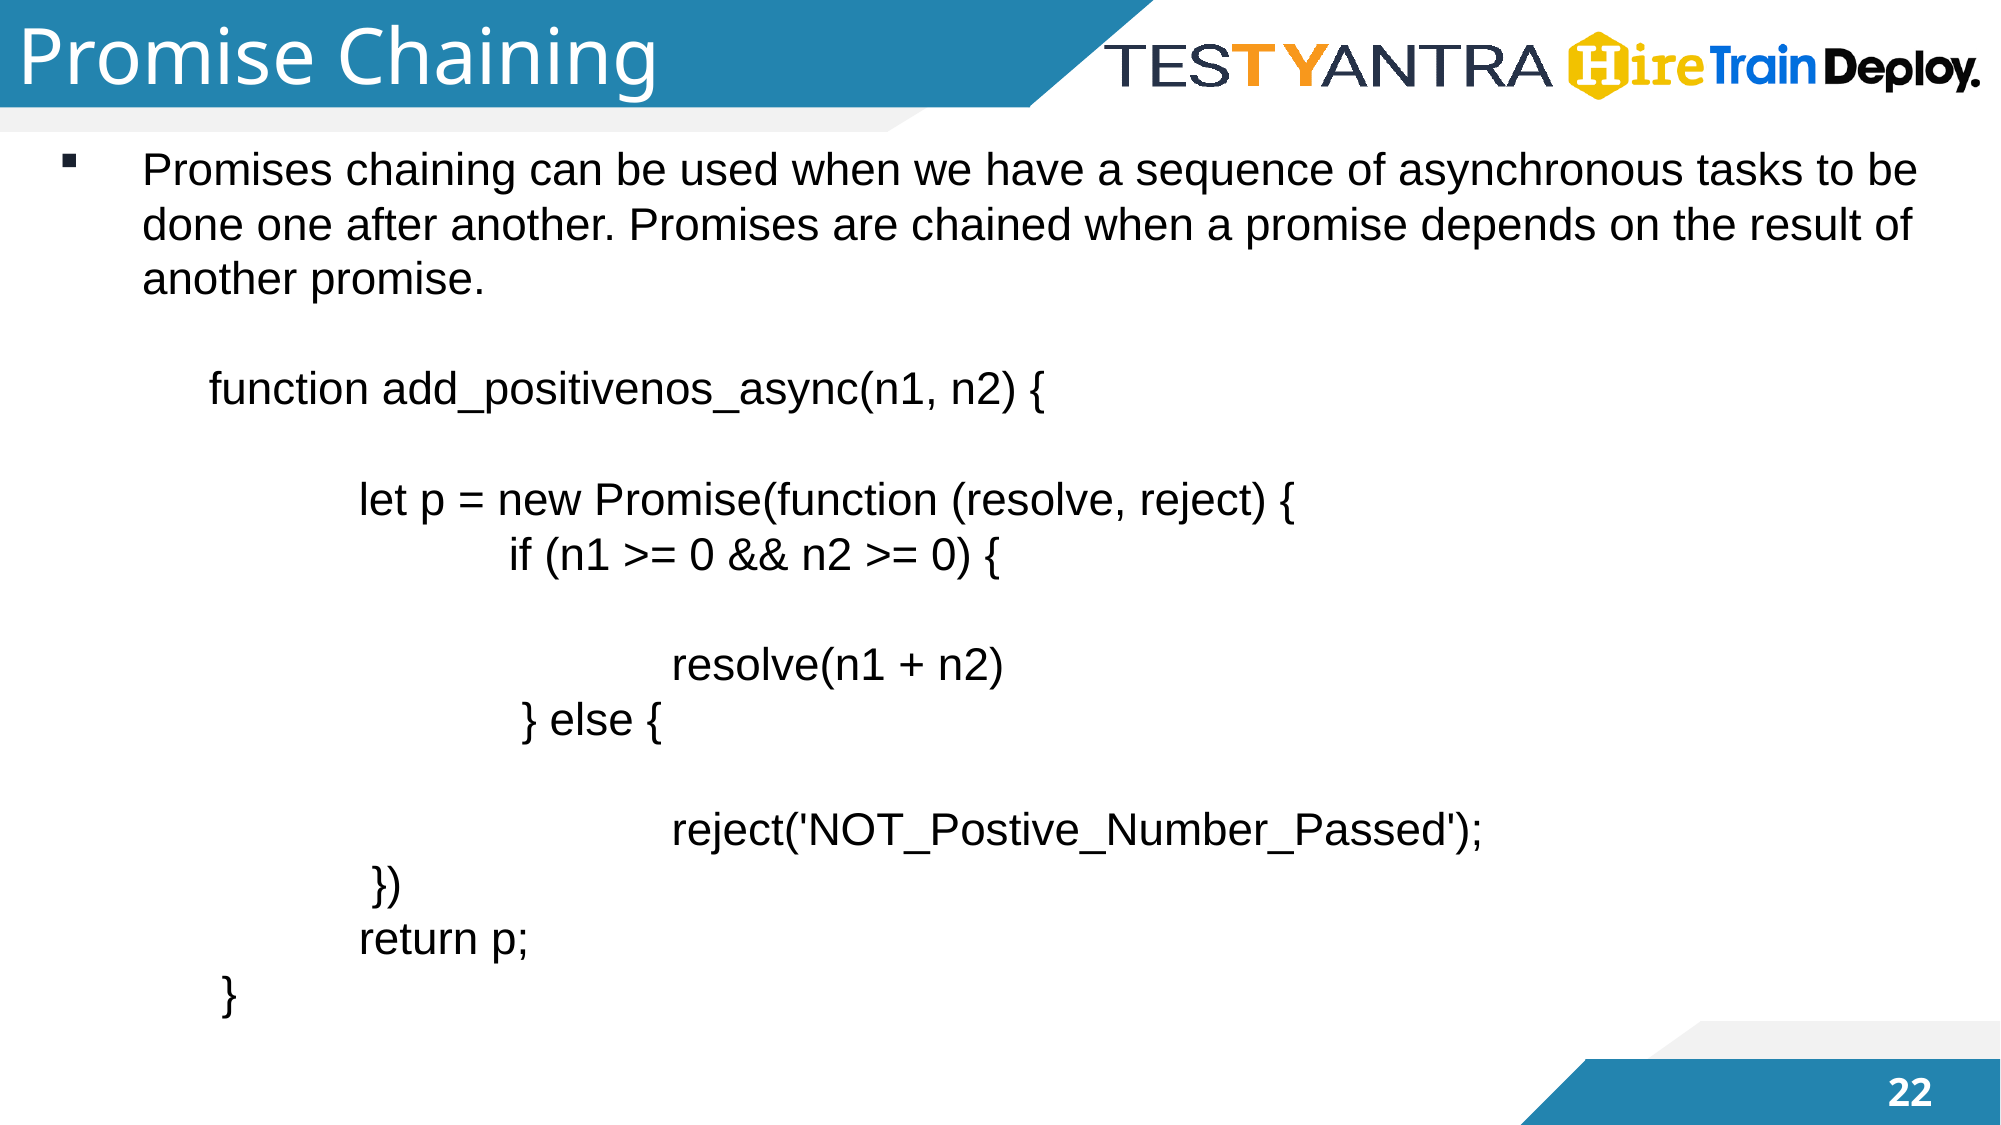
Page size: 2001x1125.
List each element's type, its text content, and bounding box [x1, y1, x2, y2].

title Promise Chaining [0, 6, 1105, 101]
picture [1564, 28, 1987, 103]
picture [1105, 44, 1554, 87]
slide_number 21 [1844, 1059, 1977, 1125]
list Promises chaining can be used when we have a sequence of asynchronous tasks to be done one after another. Promises are chained when a promise depends on the result of another promise. function add_positivenos_async(n1, n2) { let p = new Promise(function (resolve, reject) { if (n1 >= 0 && n2 >= 0) { resolve(n1 + n2) } else { reject('NOT_Postive_Number_Passed'); }) return p; } [27, 131, 1936, 1078]
